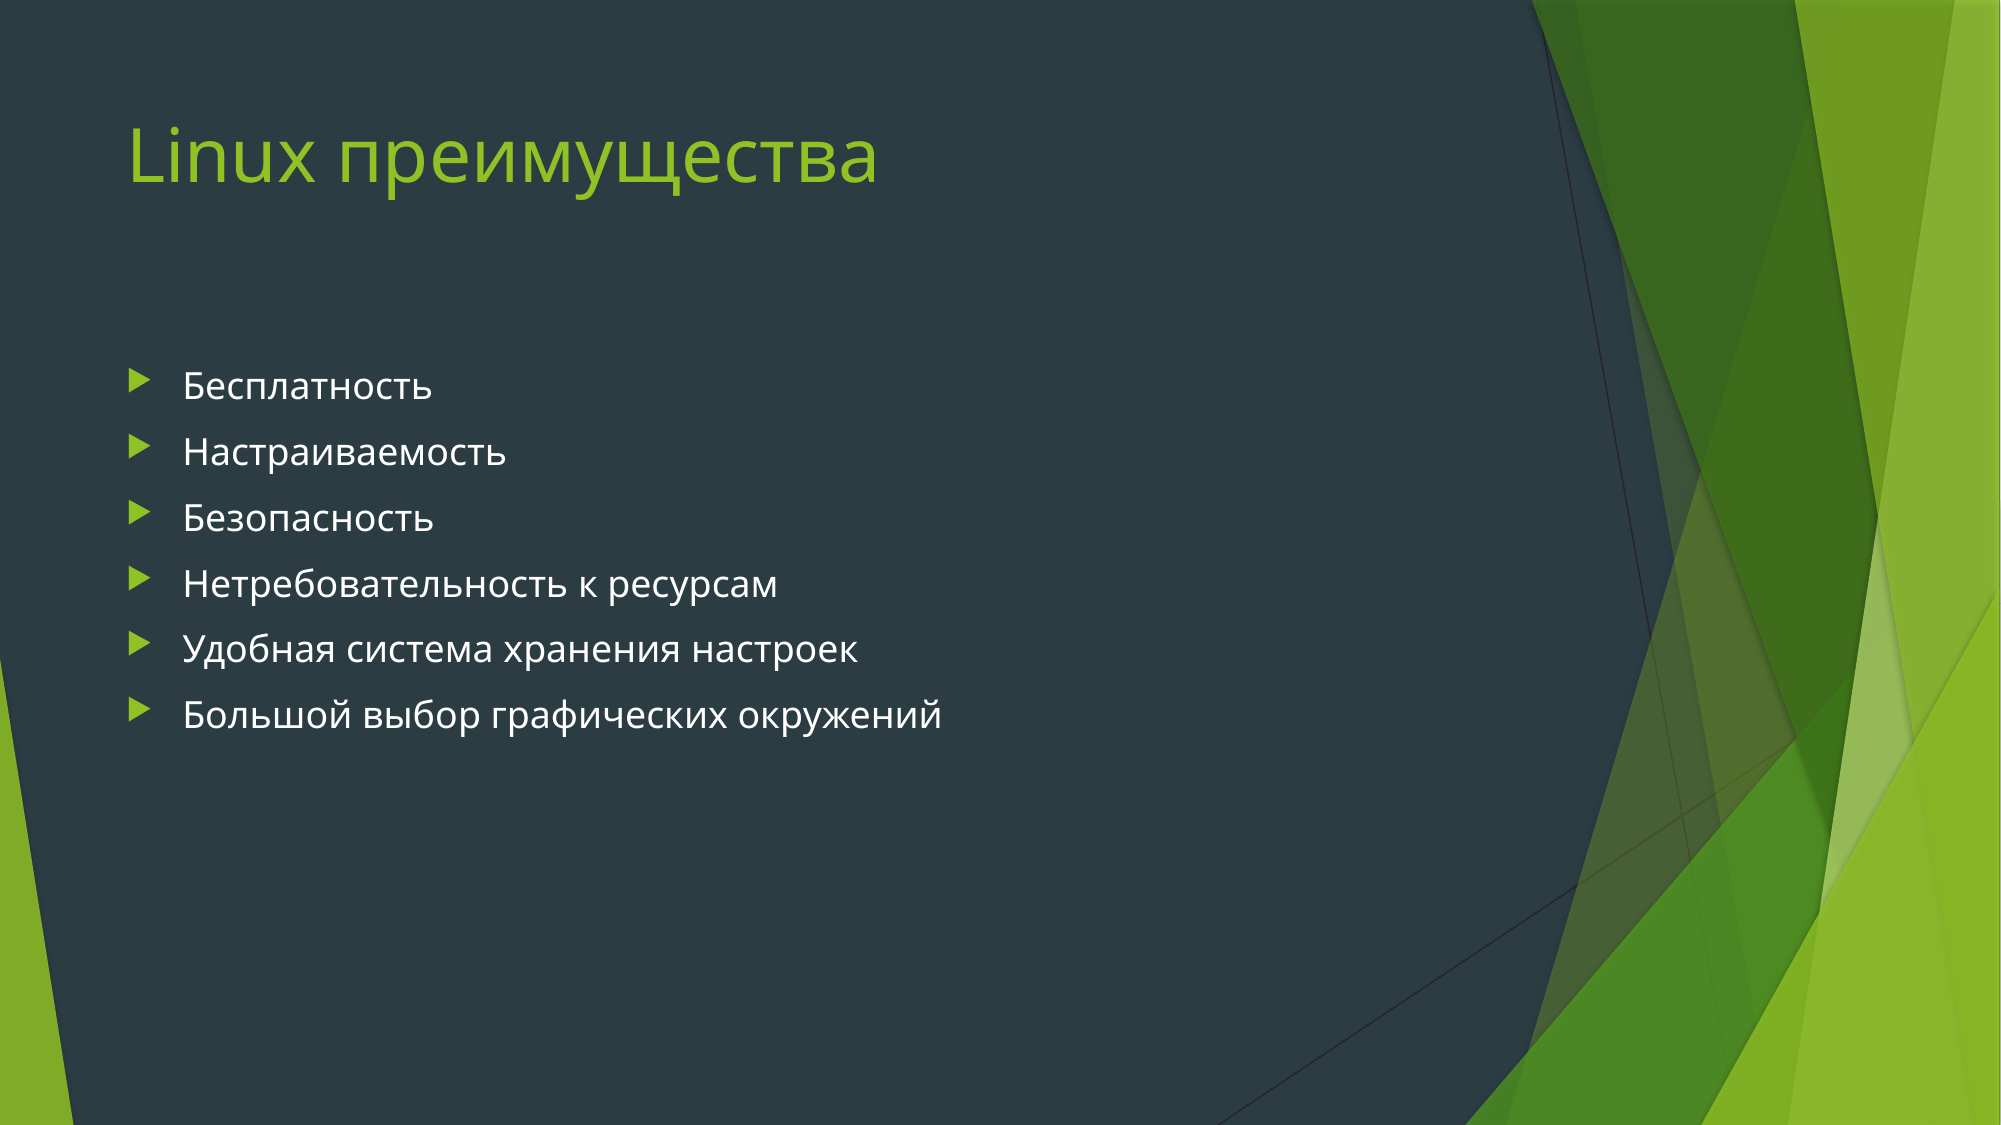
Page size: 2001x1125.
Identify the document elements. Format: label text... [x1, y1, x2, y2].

title Linux преимущества [111, 99, 1522, 317]
list Бесплатность Настраиваемость Безопасность Нетребовательность к ресурсам Удобная система хранения настроек Большой выбор графических окружений [111, 354, 1522, 992]
